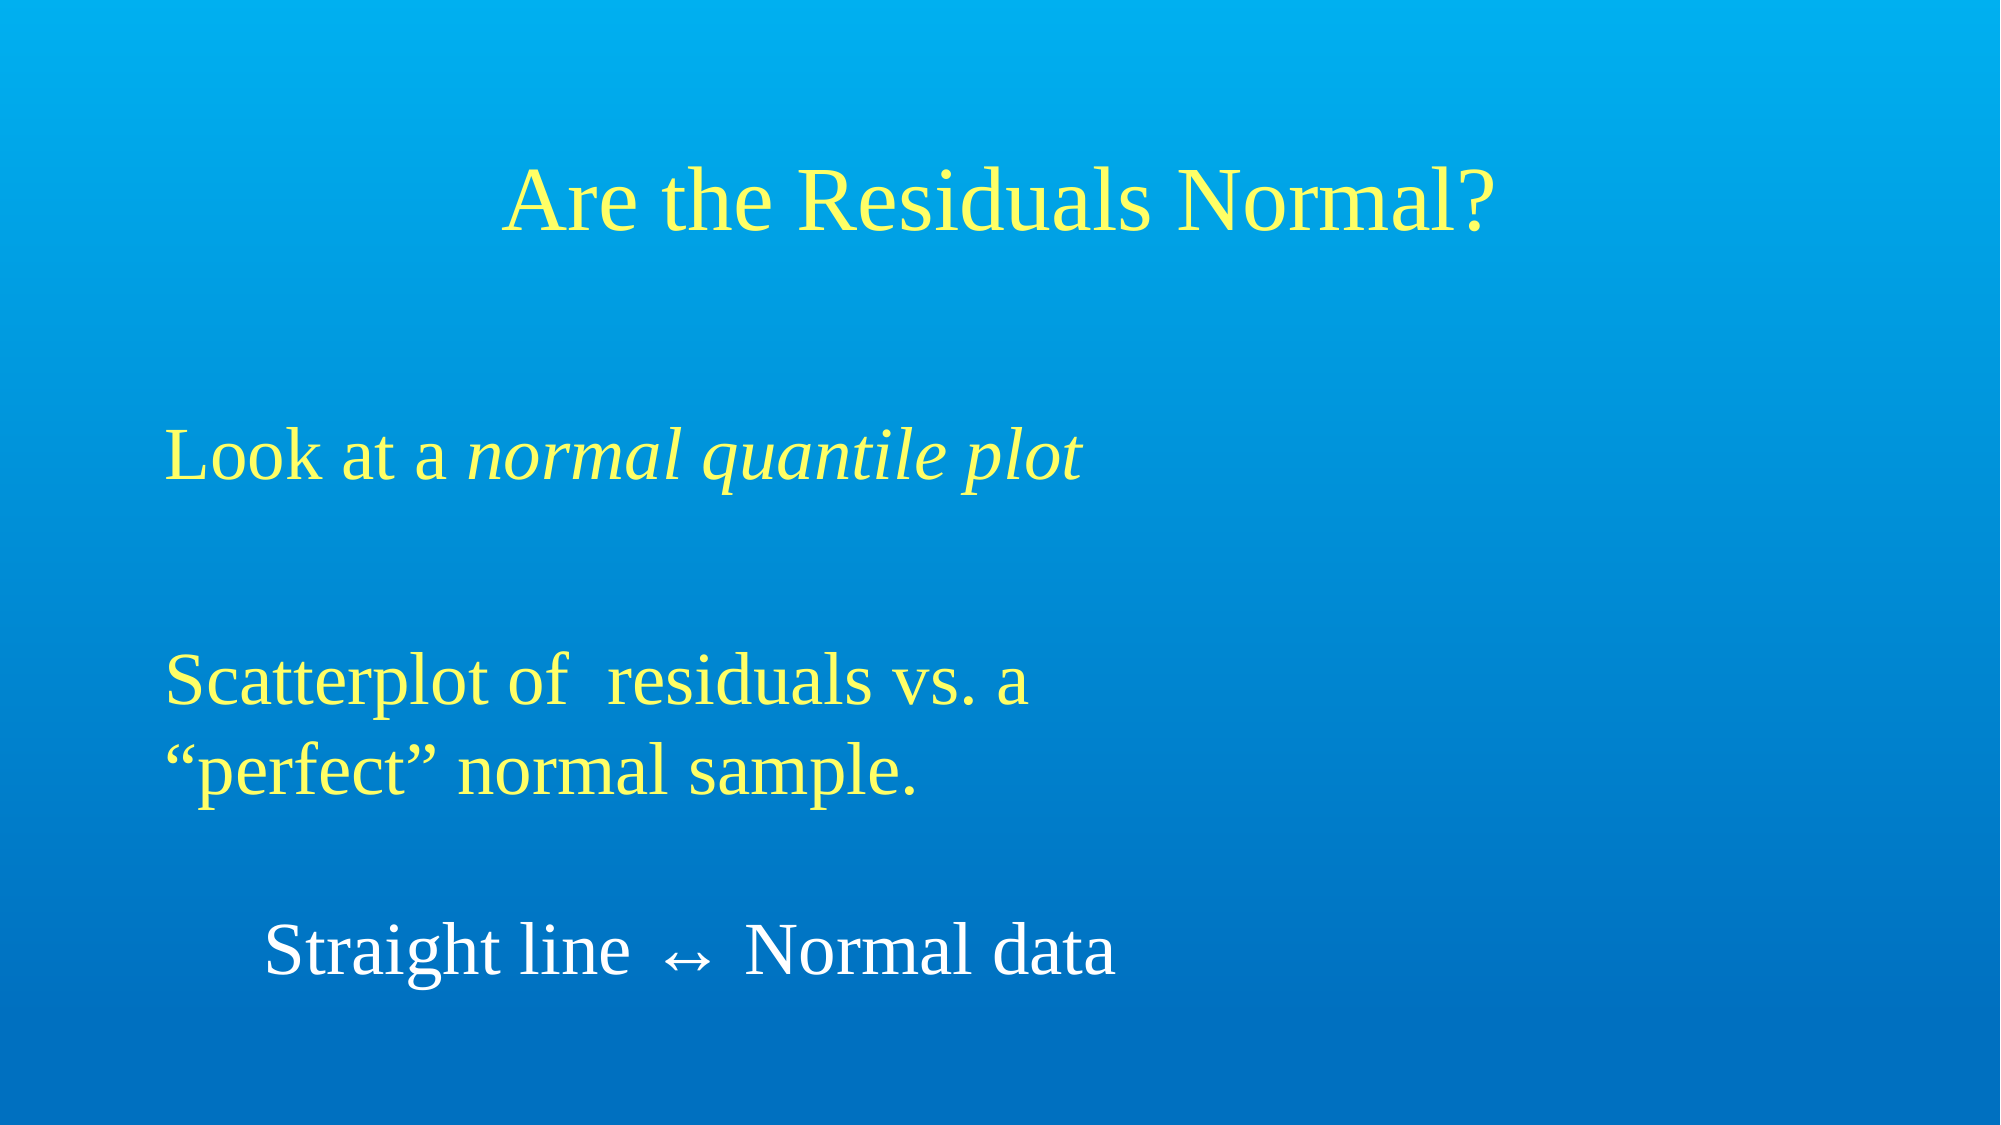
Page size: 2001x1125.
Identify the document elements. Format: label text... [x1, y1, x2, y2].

text_box Scatterplot of residuals vs. a “perfect” normal sample. Straight line ↔ Normal data [149, 621, 1213, 997]
title Are the Residuals Normal? [150, 99, 1850, 288]
text_box Look at a normal quantile plot [150, 396, 1141, 502]
